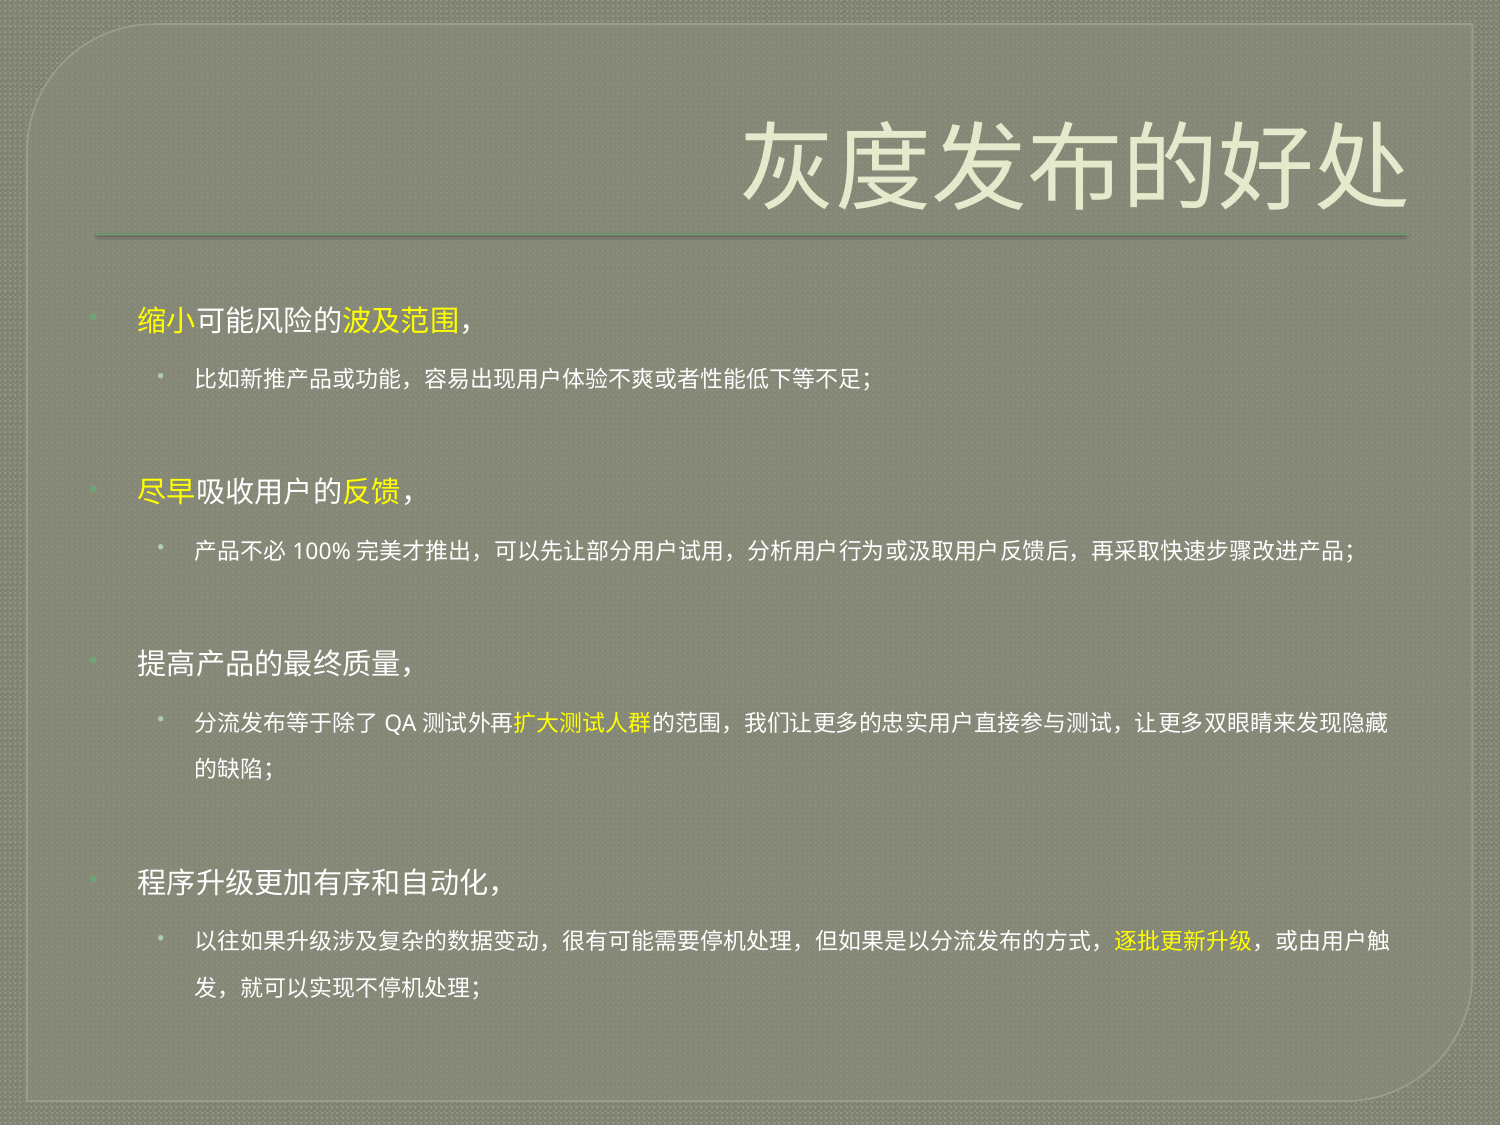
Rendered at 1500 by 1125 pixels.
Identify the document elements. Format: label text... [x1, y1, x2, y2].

title 灰度发布的好处 [75, 41, 1425, 230]
list 缩小可能风险的波及范围， 比如新推产品或功能，容易出现用户体验不爽或者性能低下等不足； 尽早吸收用户的反馈， 产品不必100%完美才推出，可以先让部分用户试用，分析用户行为或汲取用户反馈后，再采取快速步骤改进产品； 提高产品的最终质量， 分流发布等于除了QA测试外再扩大测试人群的范围，我们让更多的忠实用户直接参与测试，让更多双眼睛来发现隐藏的缺陷； 程序升级更加有序和自动化， 以往如果升级涉及复杂的数据变动，很有可能需要停机处理，但如果是以分流发布的方式，逐批更新升级，或由用户触发，就可以实现不停机处理； [75, 270, 1425, 1013]
